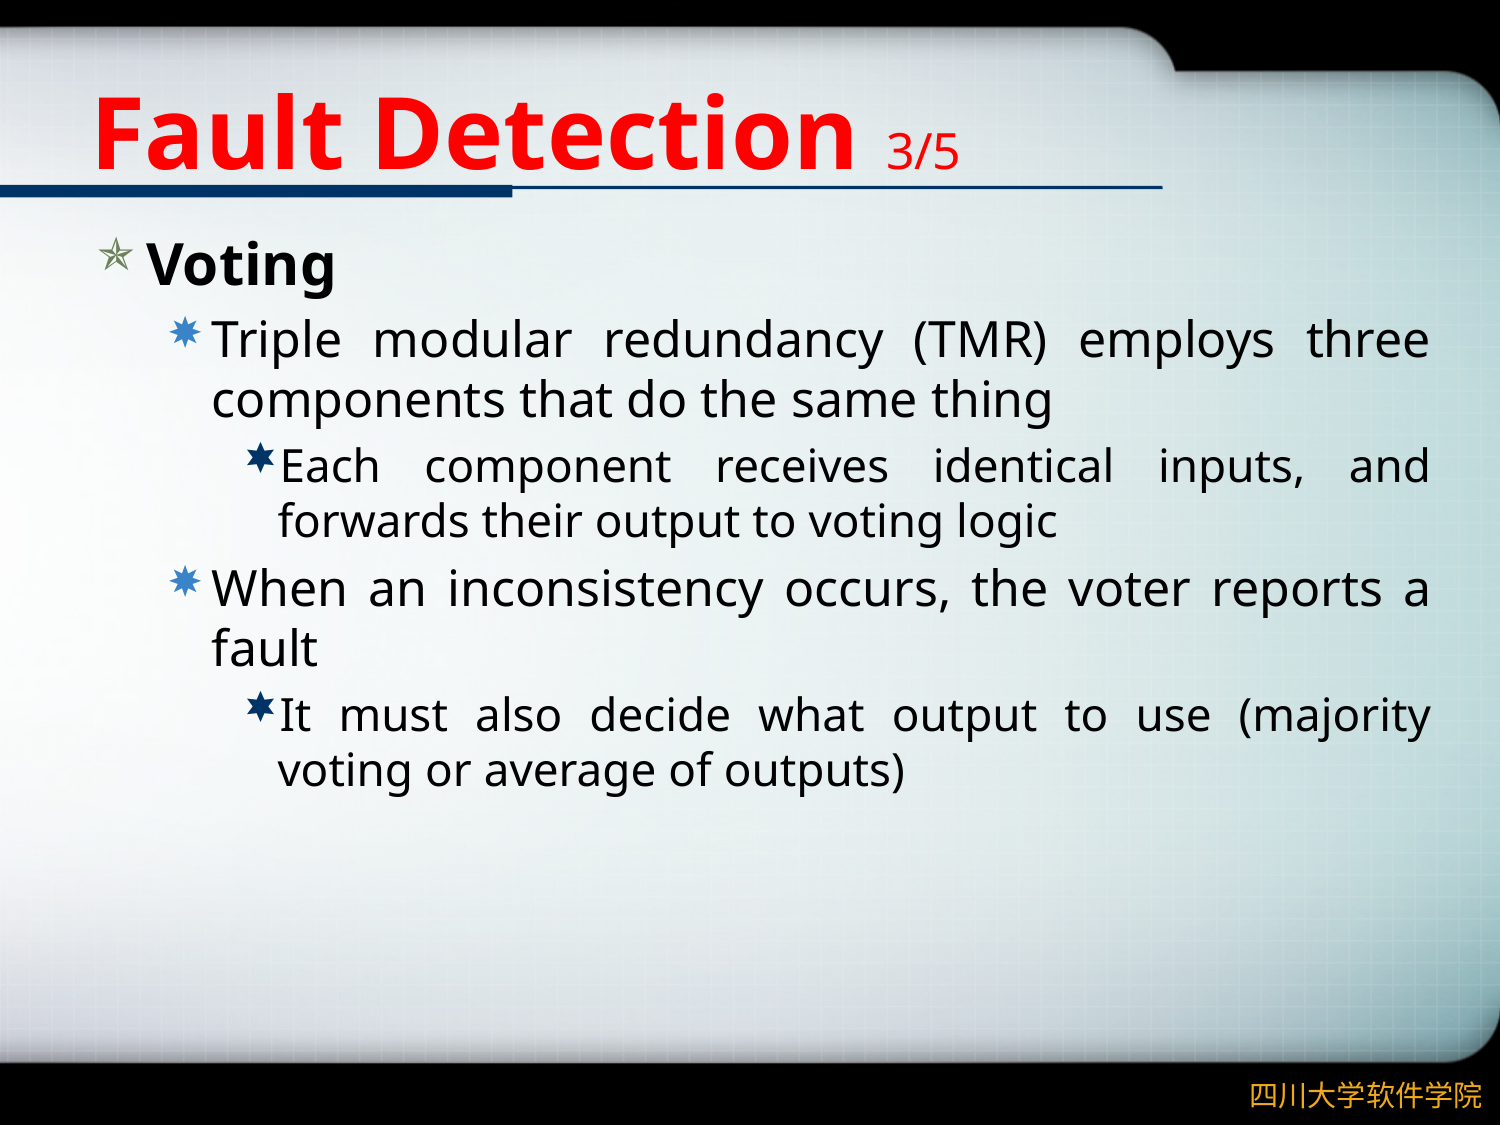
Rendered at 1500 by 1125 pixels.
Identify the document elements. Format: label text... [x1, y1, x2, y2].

picture [0, 0, 1500, 1125]
title Fault Detection 3/5 [75, 78, 1500, 180]
list Voting Triple modular redundancy (TMR) employs three components that do the same thing Each component receives identical inputs, and forwards their output to voting logic When an inconsistency occurs, the voter reports a fault It must also decide what output to use (majority voting or average of outputs) [75, 219, 1447, 1059]
